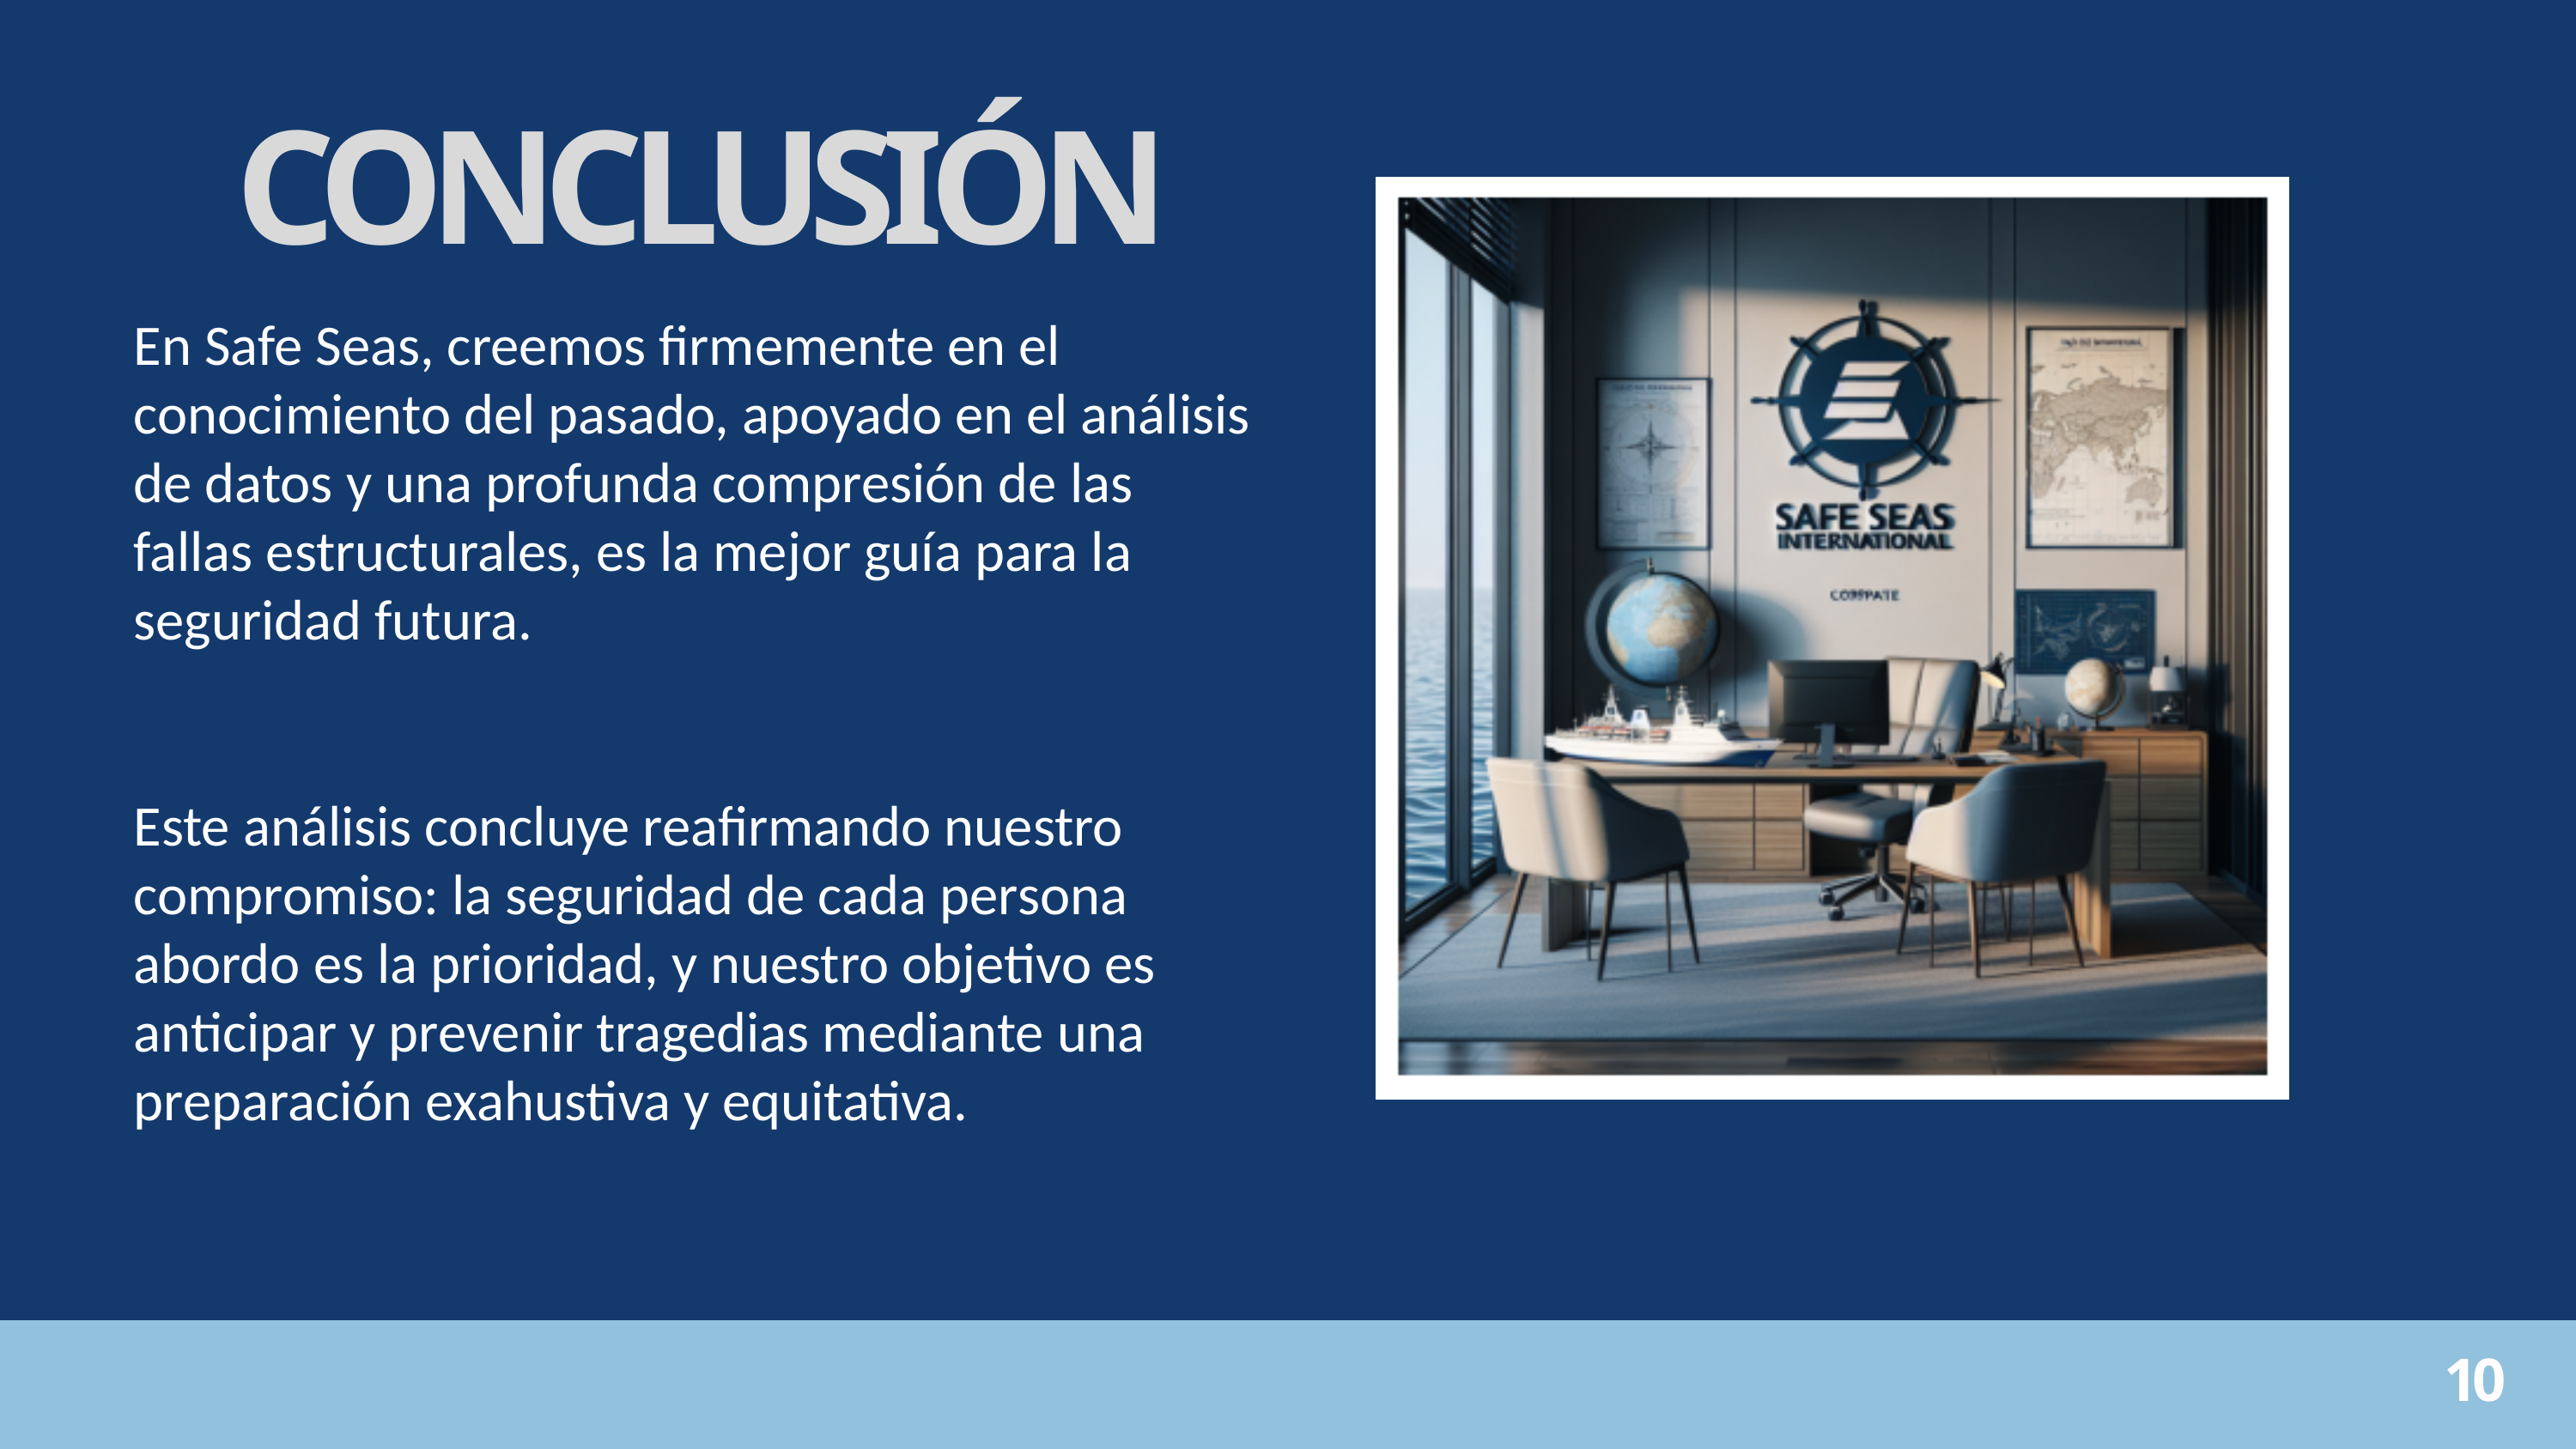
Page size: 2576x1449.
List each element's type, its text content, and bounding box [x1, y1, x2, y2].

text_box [0, 1319, 2576, 1449]
text_box CONCLUSIÓN [235, 55, 1351, 276]
text_box En Safe Seas, creemos firmemente en el conocimiento del pasado, apoyado en el análisis de datos y una profunda compresión de las fallas estructurales, es la mejor guía para la seguridad futura. Este análisis concluye reafirmando nuestro compromiso: la seguridad de cada persona abordo es la prioridad, y nuestro objetivo es anticipar y prevenir tragedias mediante una preparación exahustiva y equitativa. [120, 301, 1266, 1138]
picture [1376, 177, 2290, 1100]
